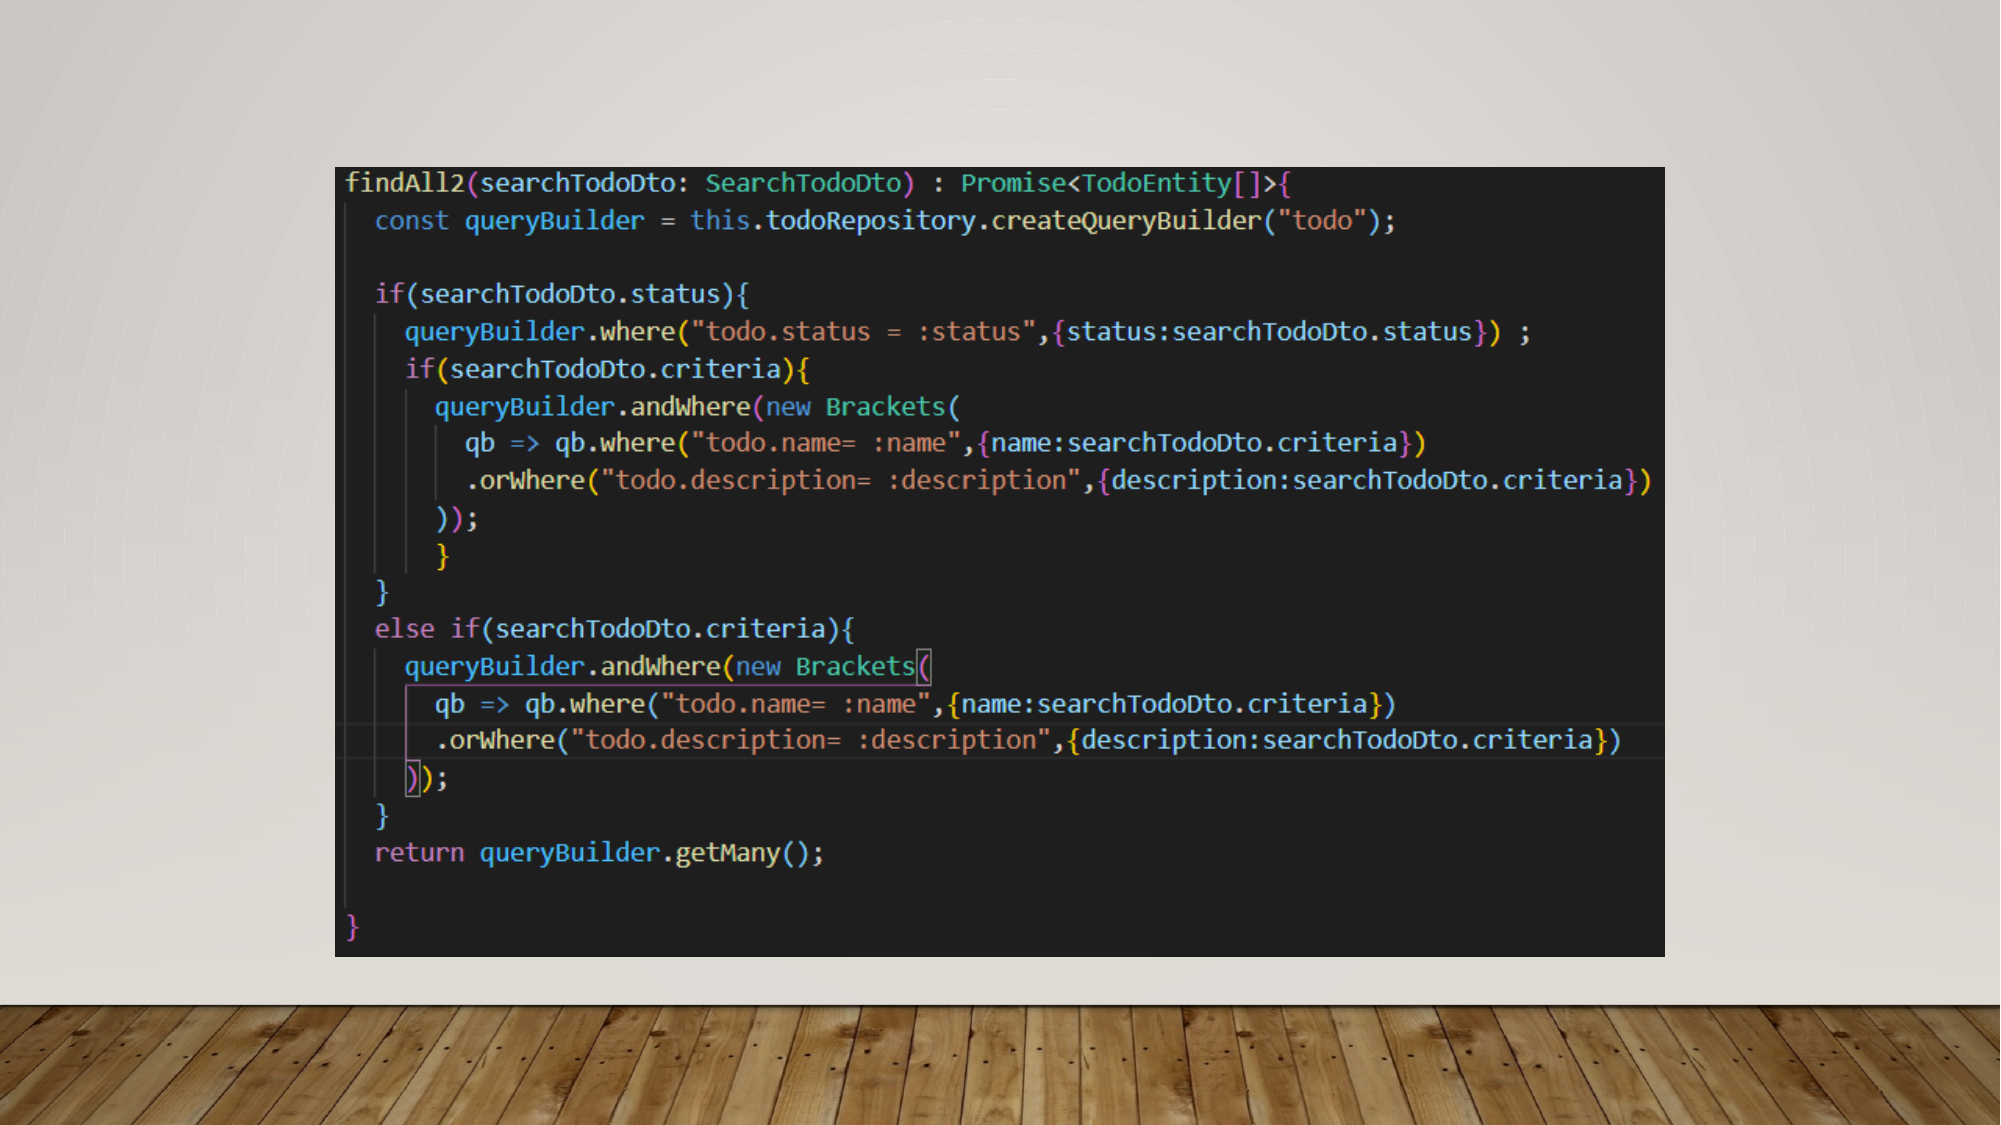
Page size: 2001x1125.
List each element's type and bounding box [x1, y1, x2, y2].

picture [0, 1005, 2000, 1125]
picture [334, 167, 1665, 958]
